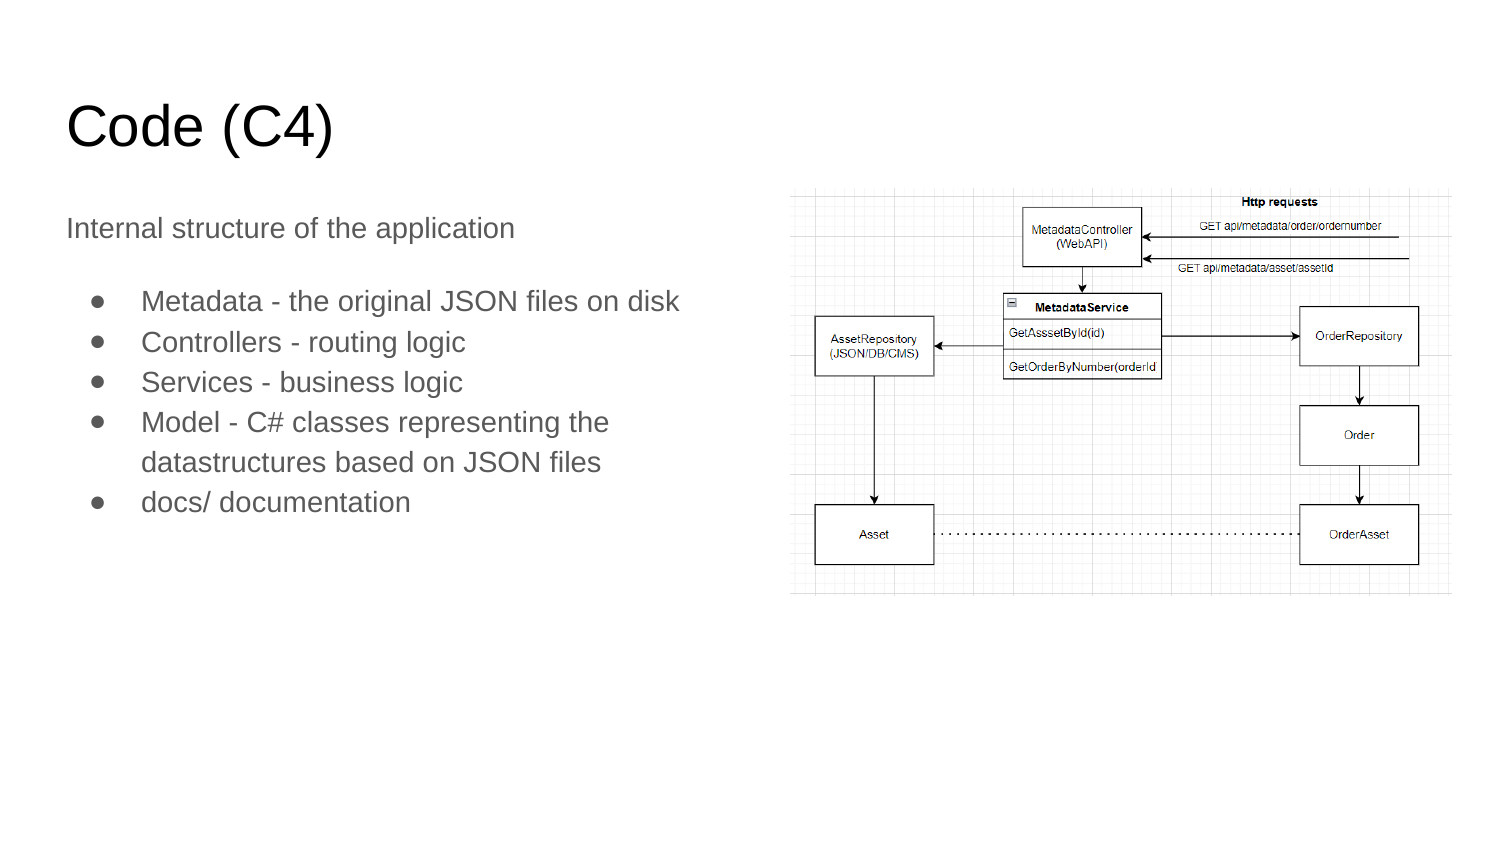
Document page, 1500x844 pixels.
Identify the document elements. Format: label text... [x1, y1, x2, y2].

list Internal structure of the application Metadata - the original JSON files on disk Controllers - routing logic Services - business logic Model - C# classes representing the datastructures based on JSON files docs/ documentation [51, 189, 708, 750]
picture [789, 188, 1452, 596]
title Code (C4) [51, 72, 1449, 167]
